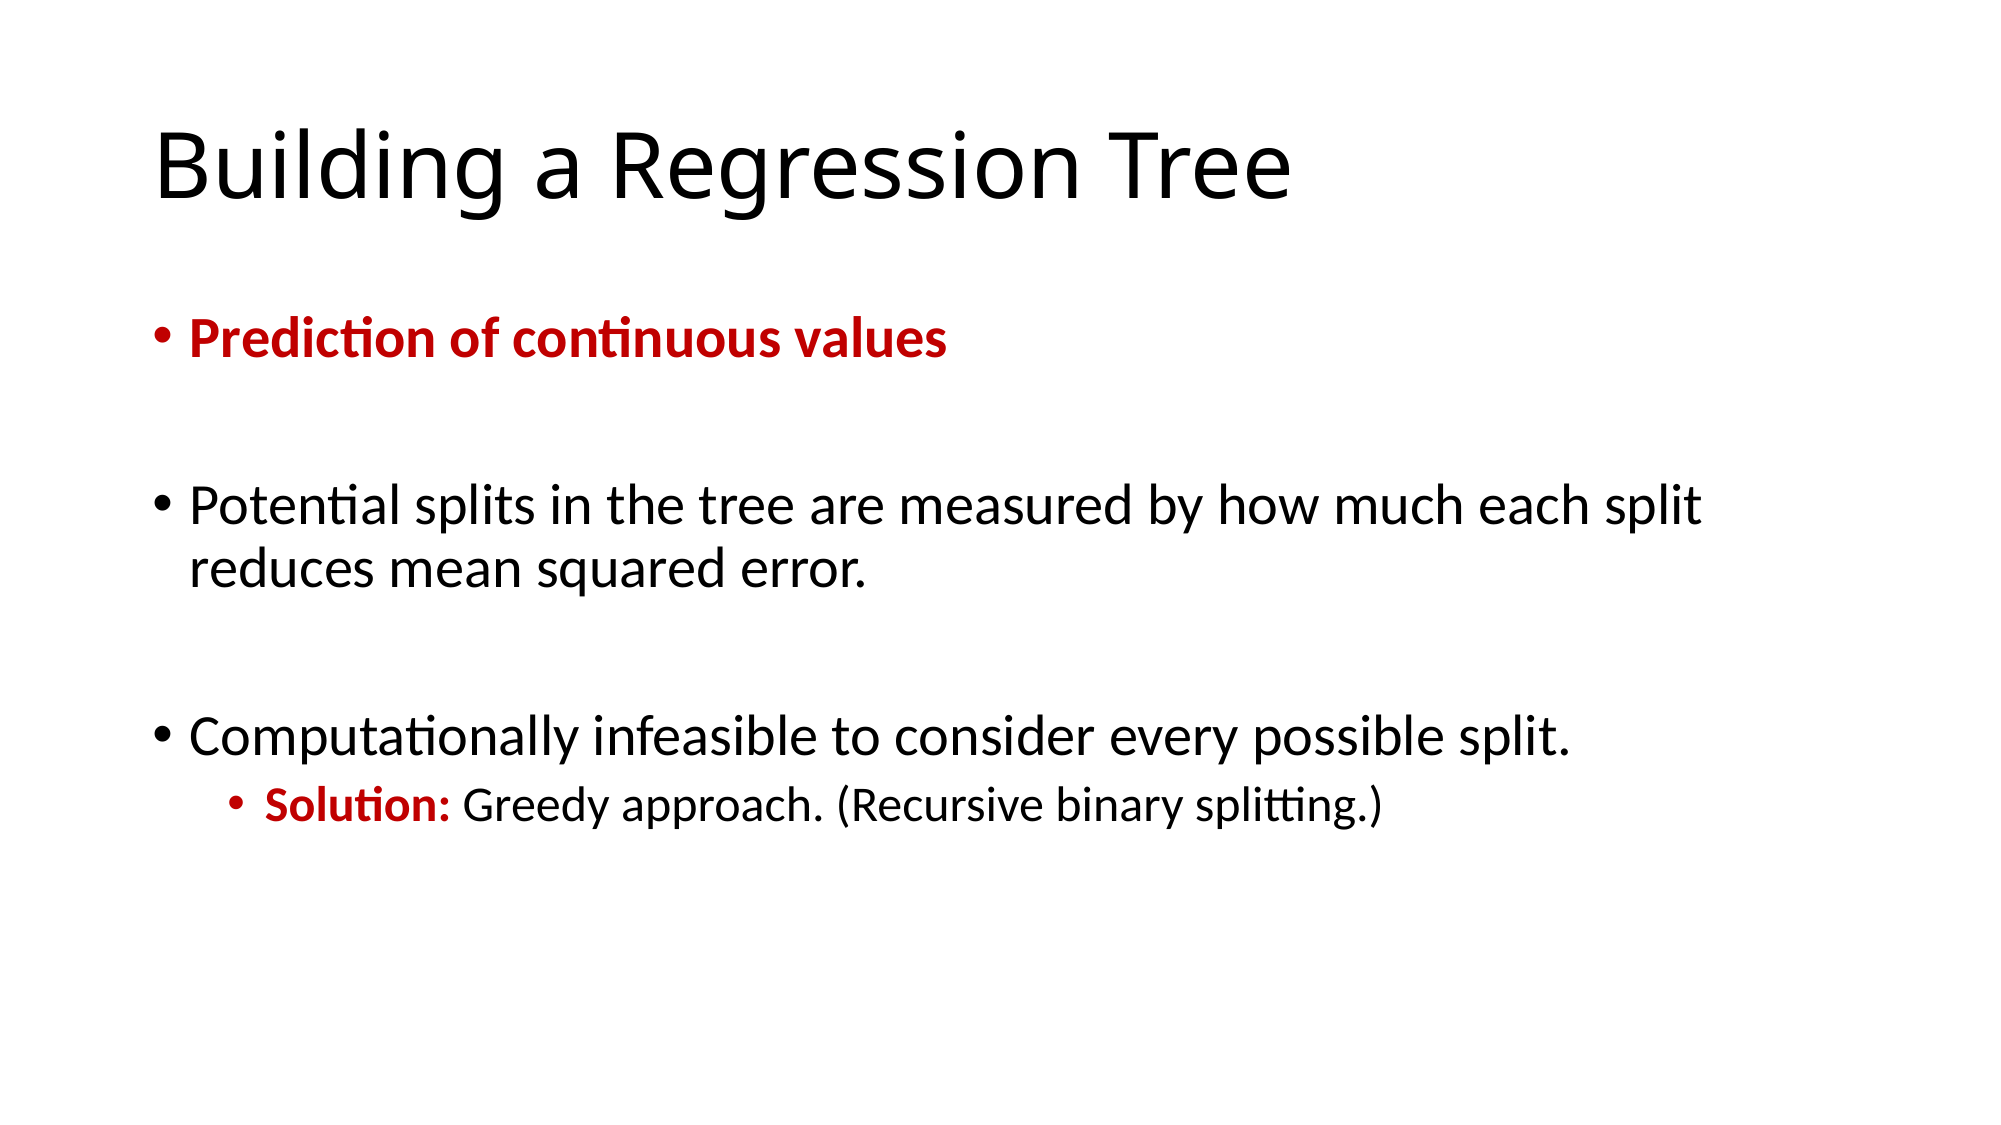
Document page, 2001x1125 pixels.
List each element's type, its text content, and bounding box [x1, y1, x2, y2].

list Prediction of continuous values Potential splits in the tree are measured by how much each split reduces mean squared error. Computationally infeasible to consider every possible split. Solution: Greedy approach. (Recursive binary splitting.) [137, 299, 1863, 1014]
title Building a Regression Tree [137, 59, 1863, 278]
